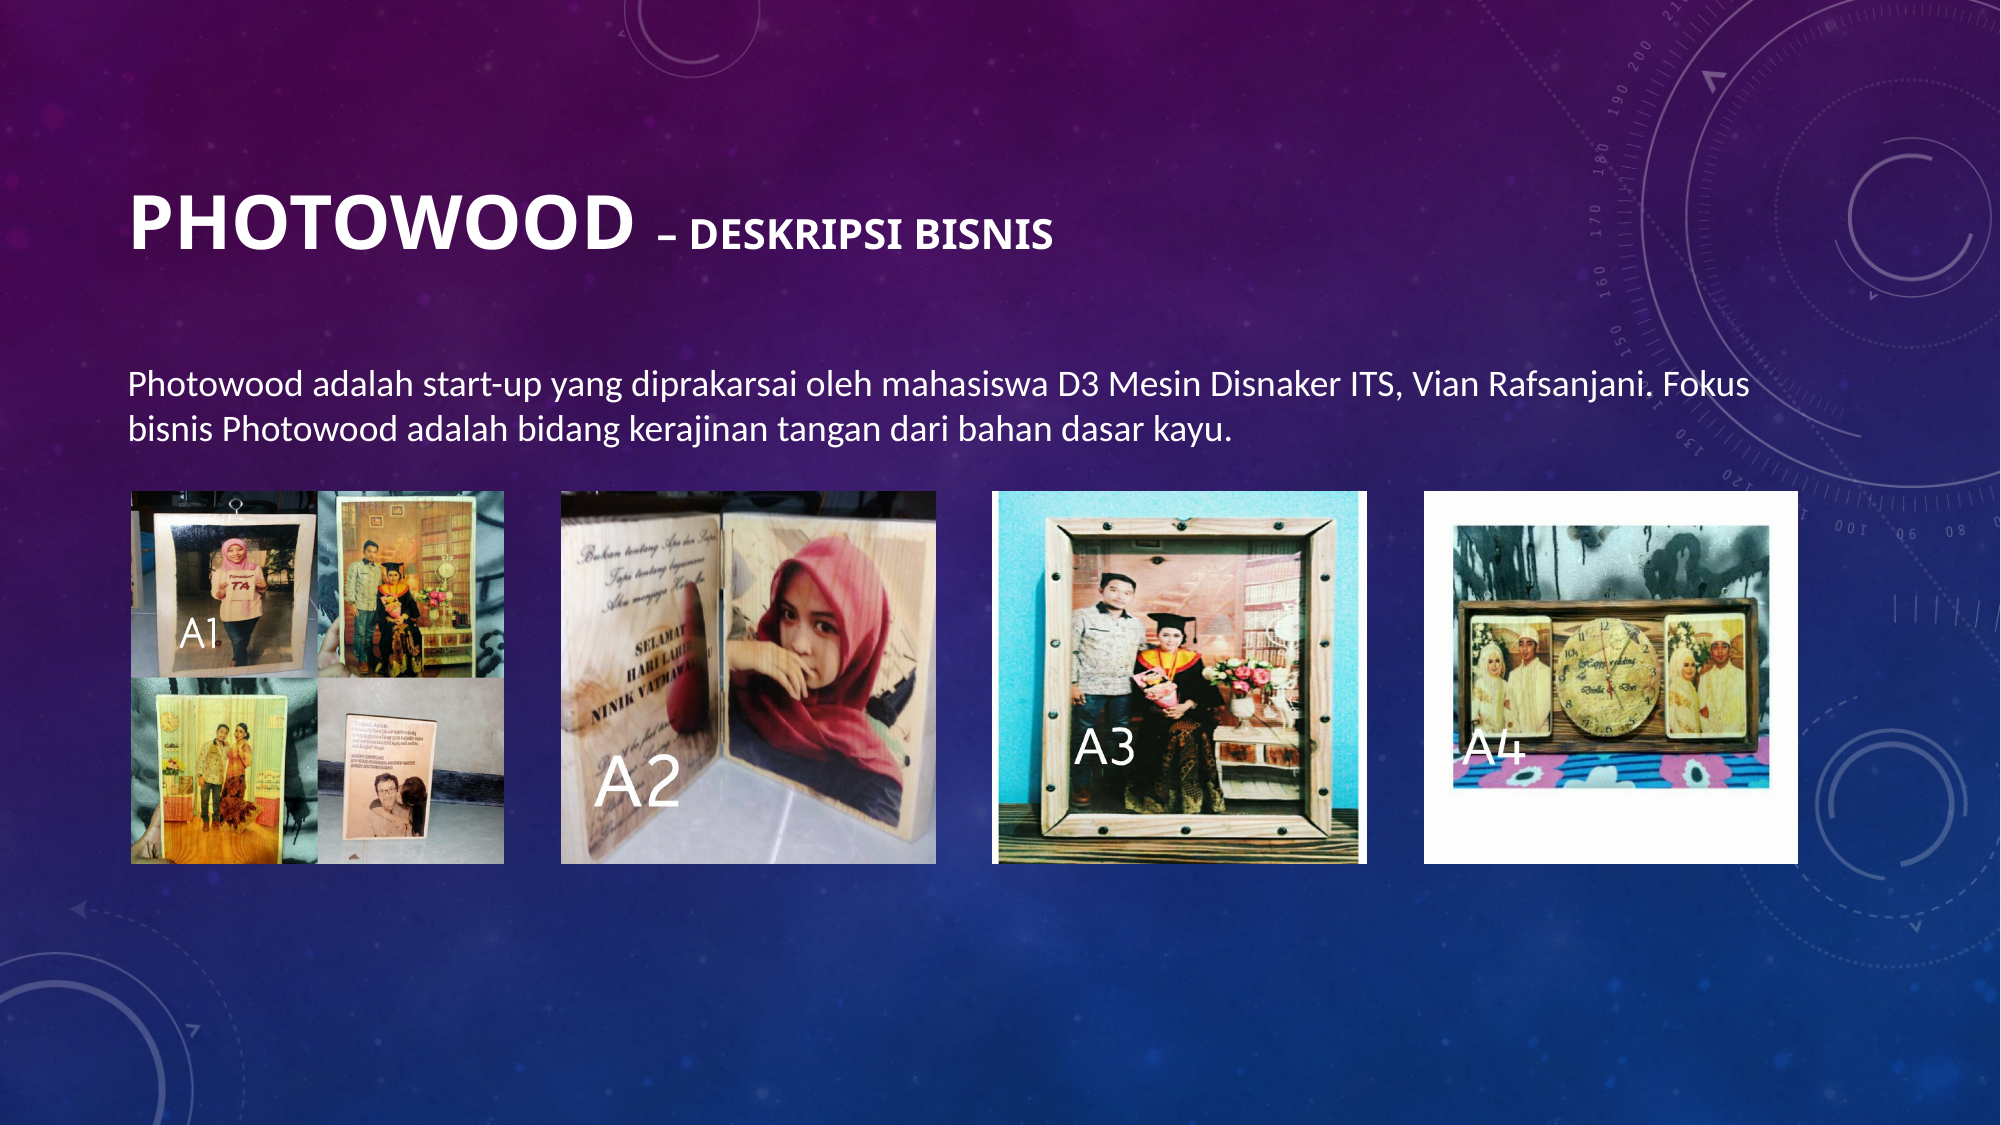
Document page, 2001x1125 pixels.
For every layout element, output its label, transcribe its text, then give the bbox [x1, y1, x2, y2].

list Photowood adalah start-up yang diprakarsai oleh mahasiswa D3 Mesin Disnaker ITS, Vian Rafsanjani. Fokus bisnis Photowood adalah bidang kerajinan tangan dari bahan dasar kayu. [112, 351, 1775, 950]
picture [0, 0, 2001, 1125]
title Photowood – DESKRIPSI bisnis [112, 99, 1775, 339]
